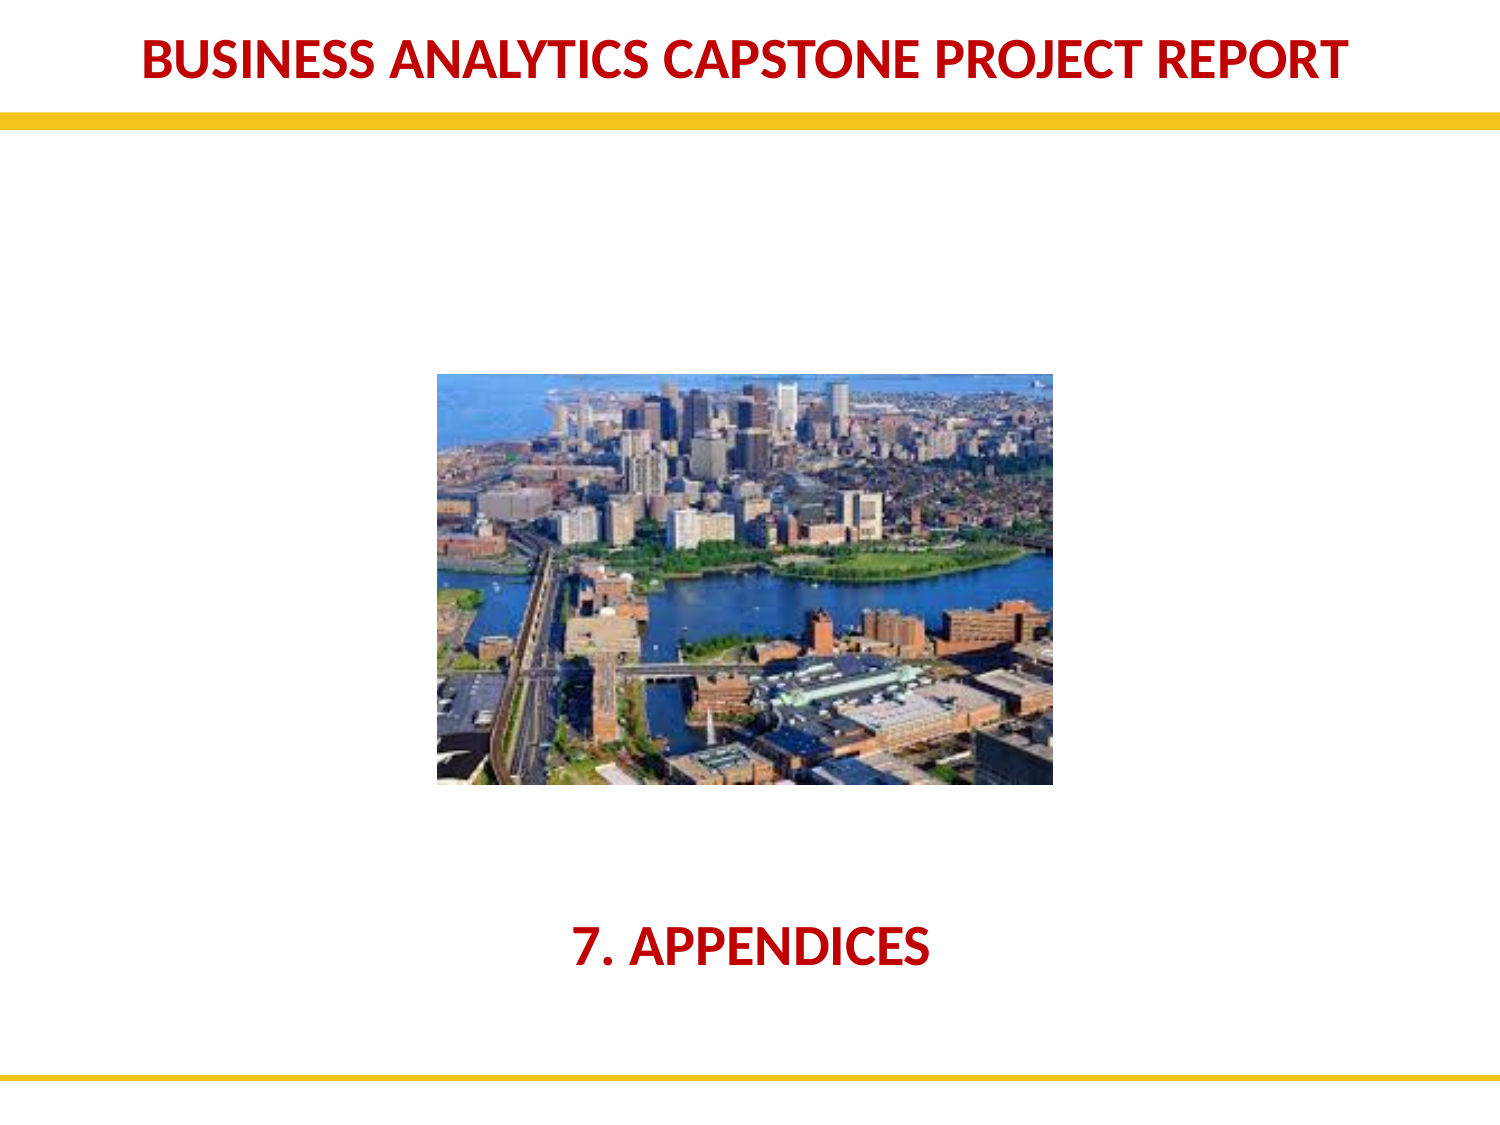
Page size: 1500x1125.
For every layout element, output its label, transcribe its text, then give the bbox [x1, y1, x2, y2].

text_box BUSINESS ANALYTICS CAPSTONE PROJECT REPORT [126, 12, 1364, 98]
picture [437, 374, 1053, 785]
text_box 7. APPENDICES [556, 900, 947, 985]
text_box [0, 110, 1500, 132]
text_box [0, 1073, 1500, 1083]
